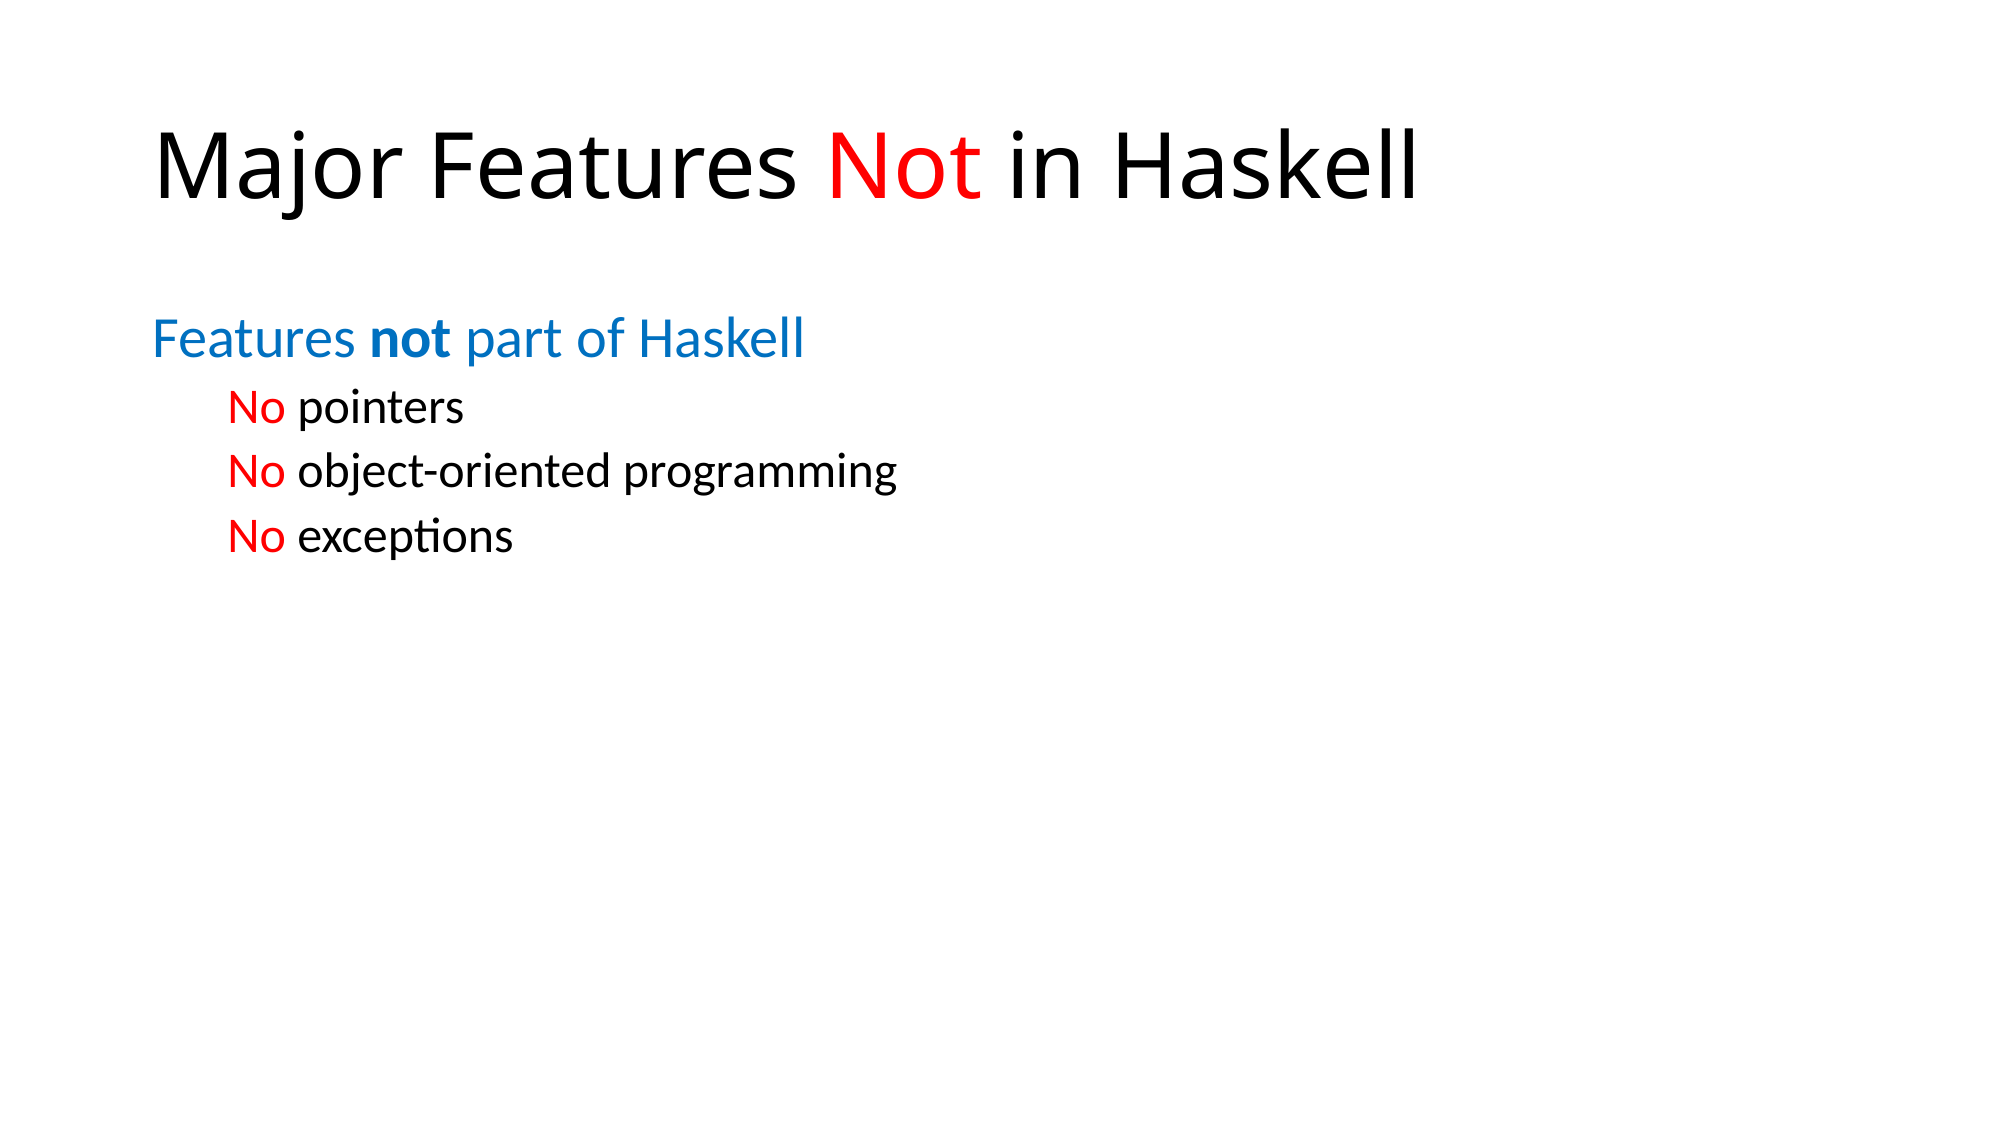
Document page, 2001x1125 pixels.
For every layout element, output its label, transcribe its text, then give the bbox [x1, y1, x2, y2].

list Features not part of Haskell No pointers No object-oriented programming No exceptions [137, 299, 1863, 1014]
title Major Features Not in Haskell [137, 59, 1863, 278]
